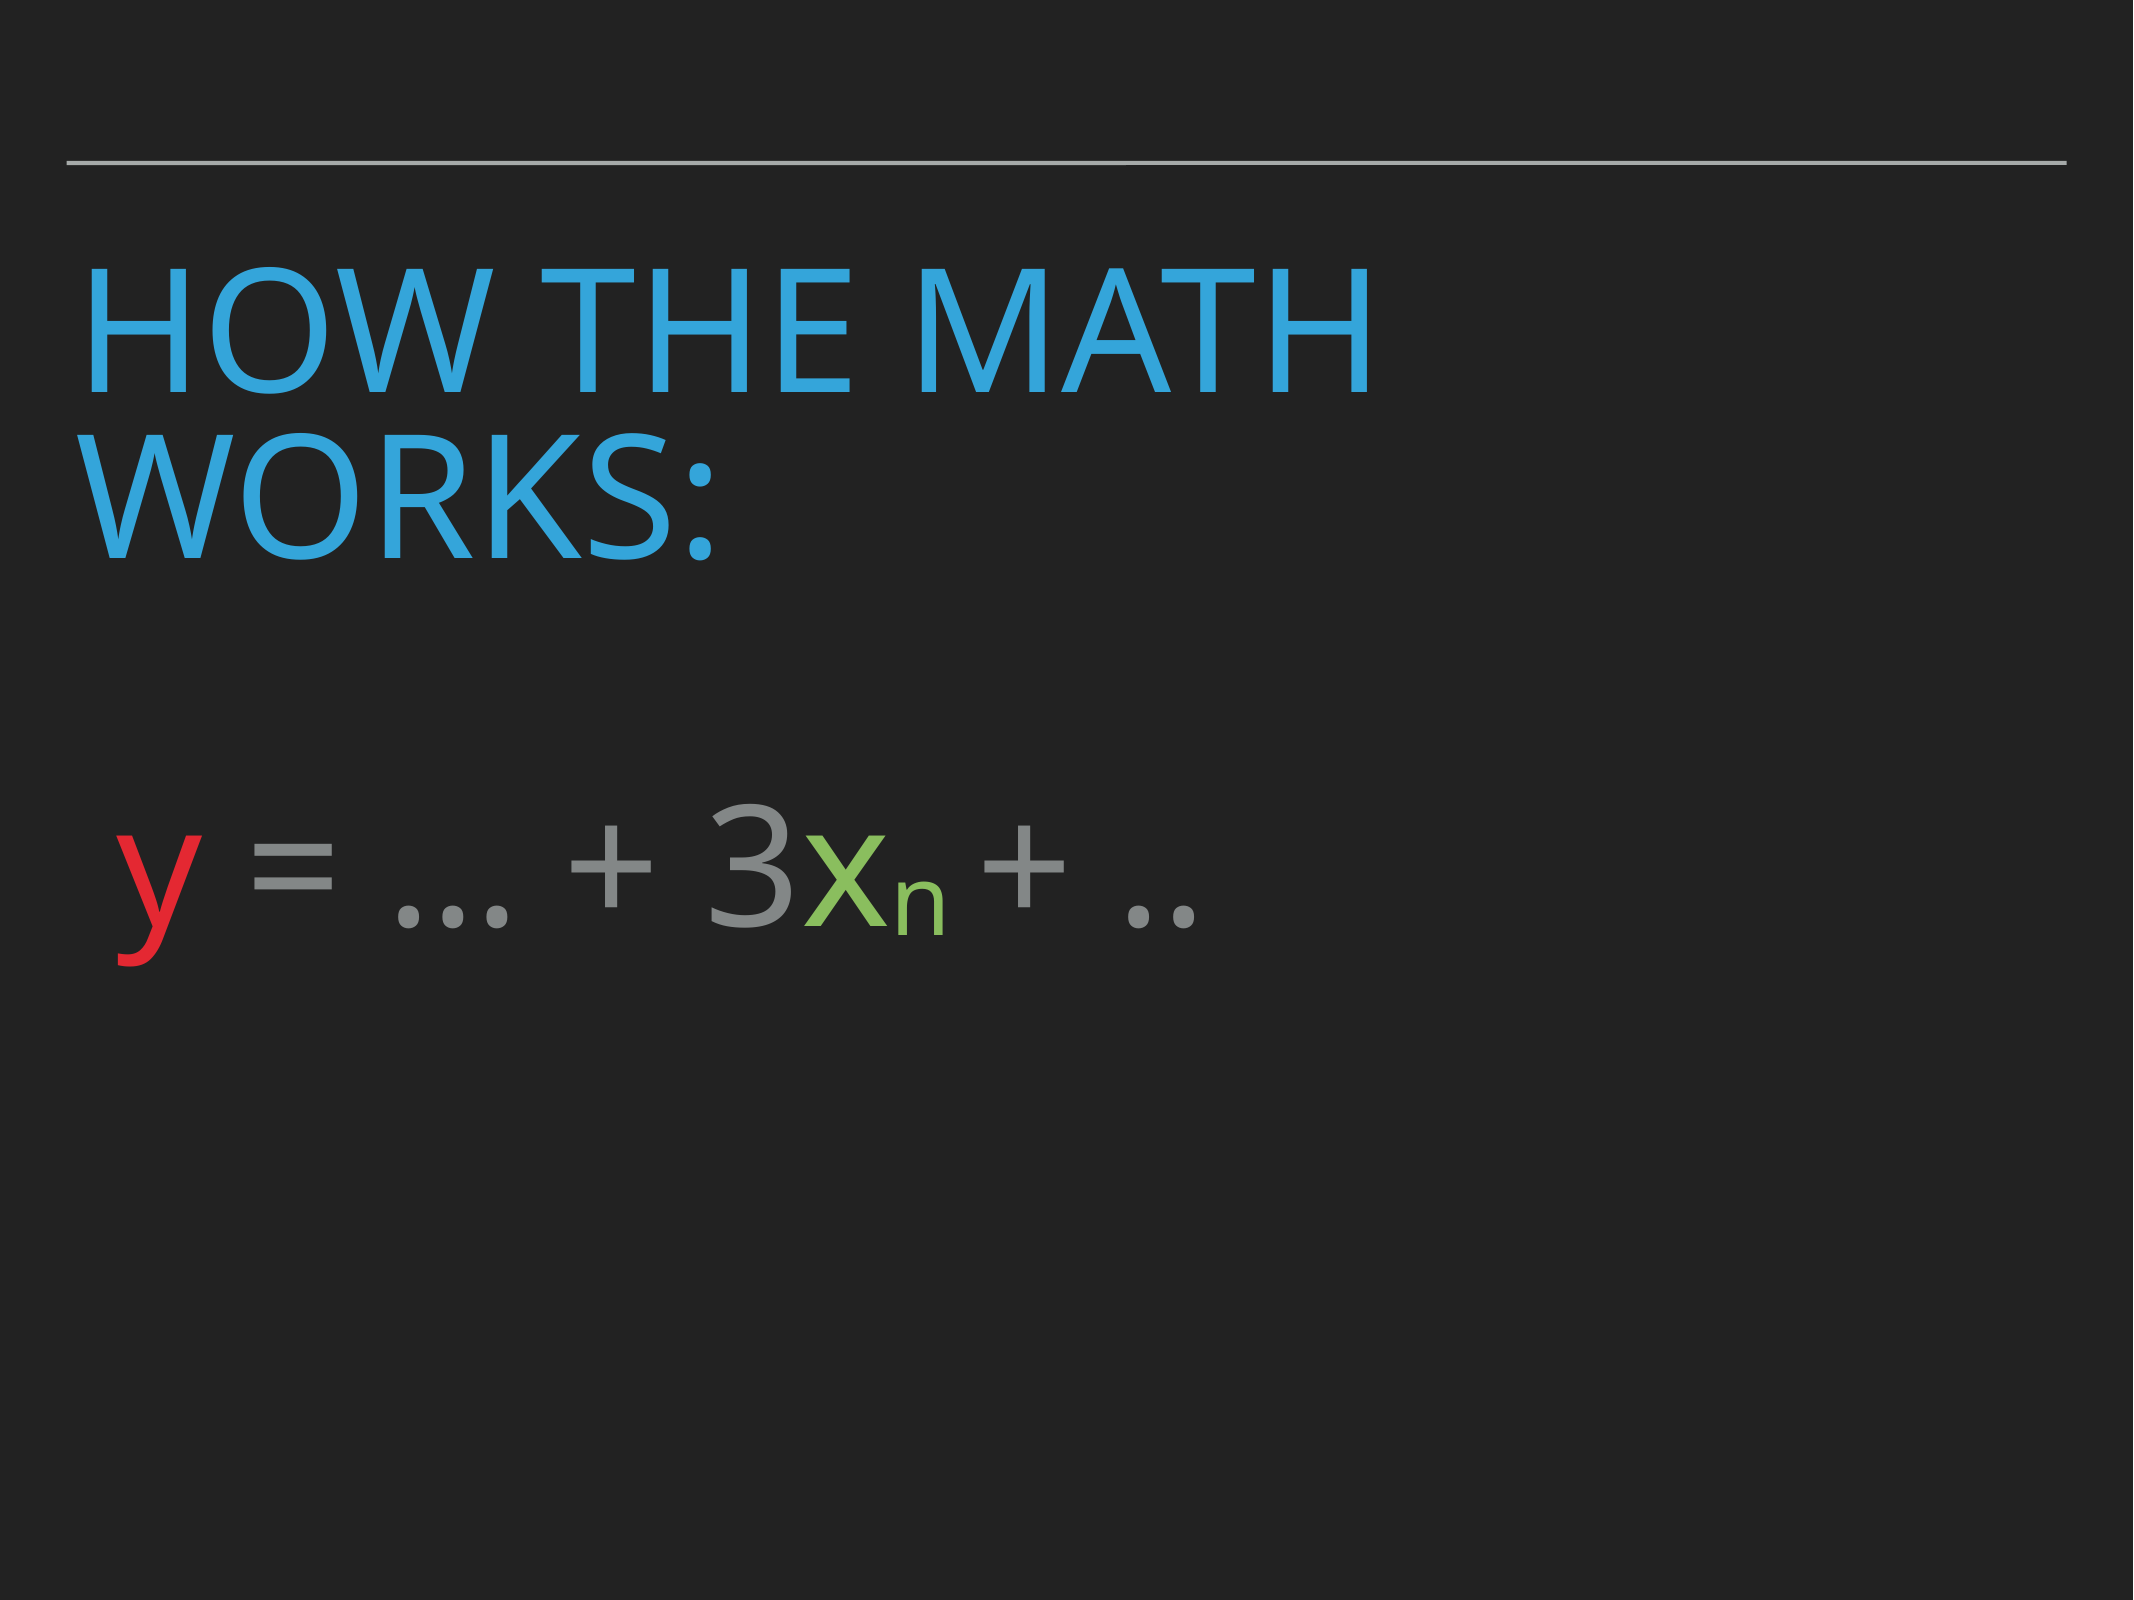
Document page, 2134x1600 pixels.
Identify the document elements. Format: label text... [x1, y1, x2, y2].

title How the math works: [66, 251, 2068, 445]
text_box y = … + 3xn + .. [107, 749, 2099, 969]
